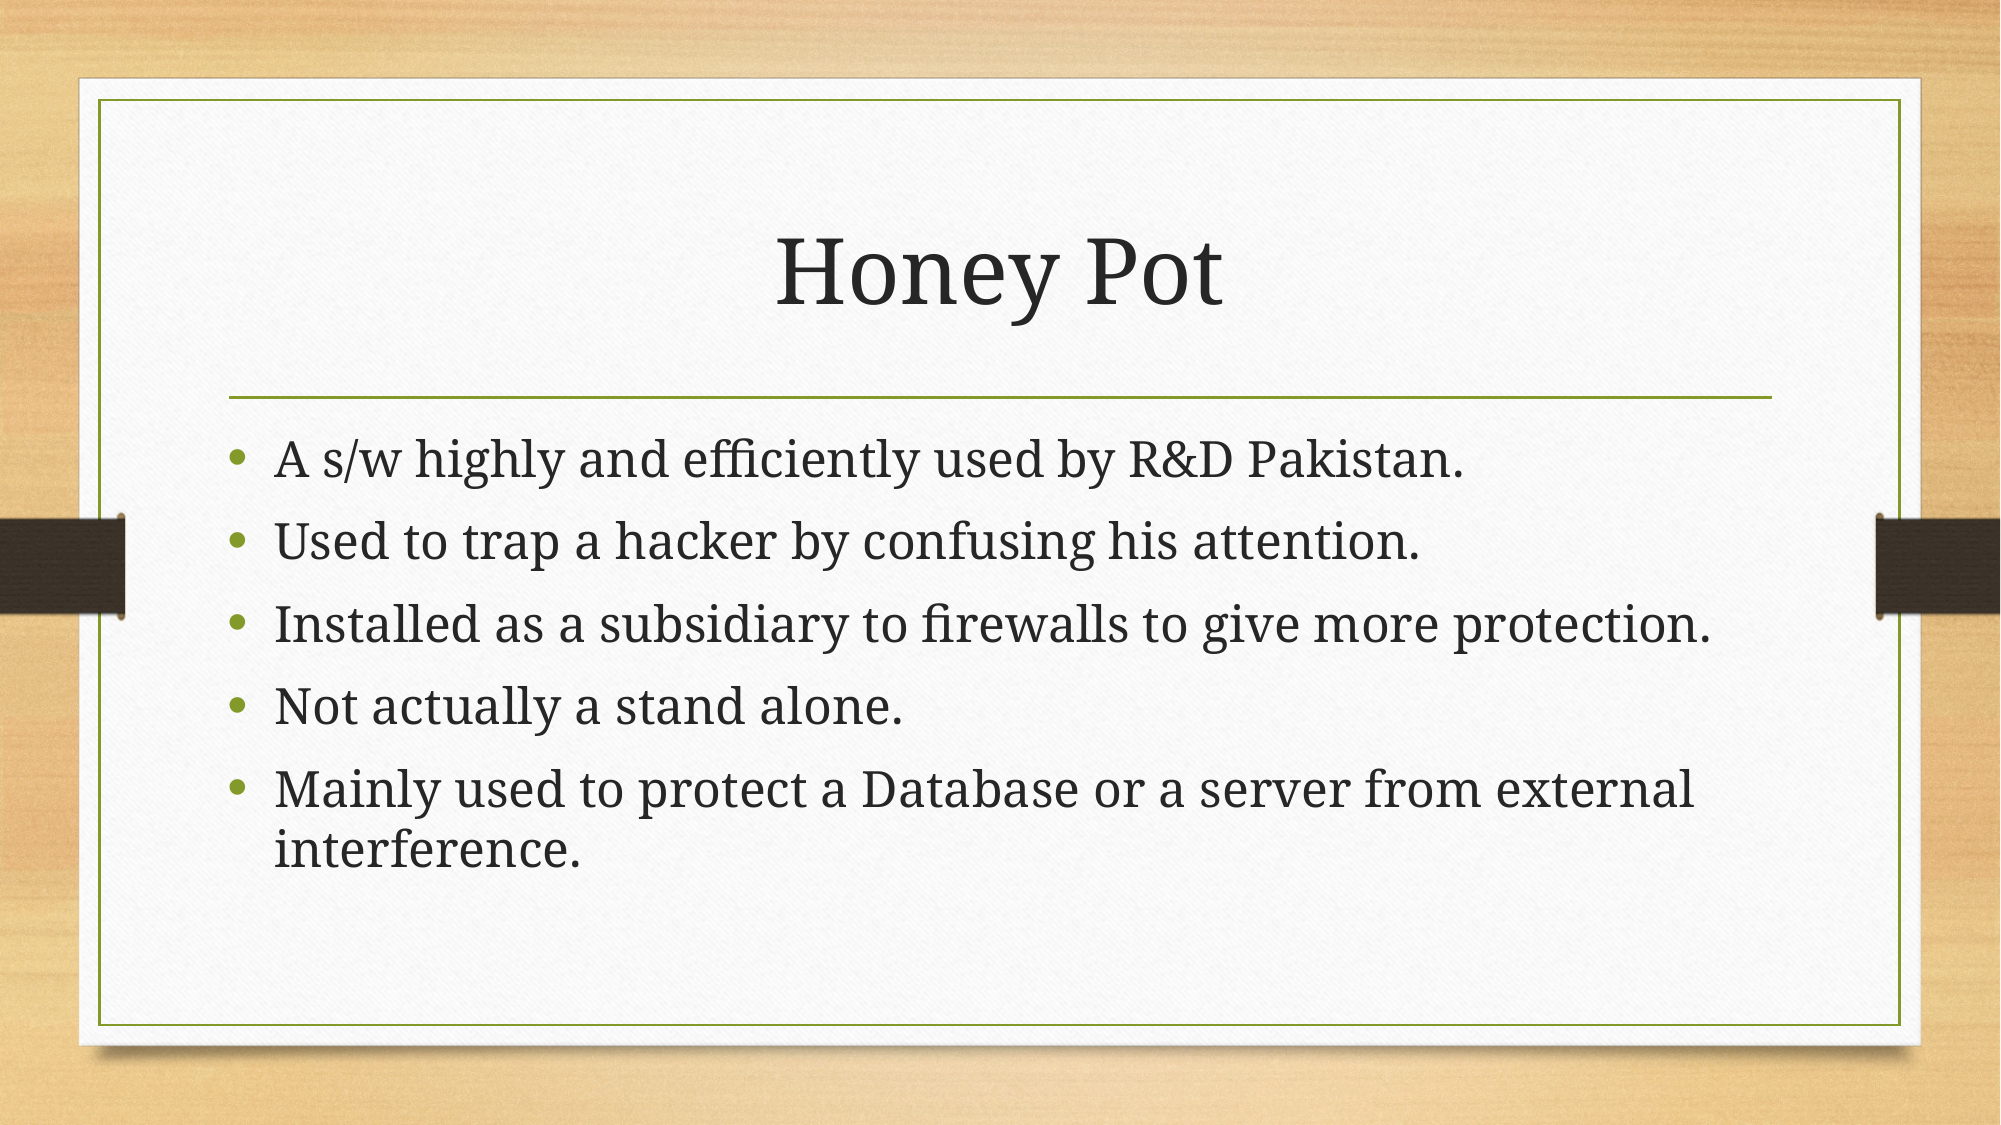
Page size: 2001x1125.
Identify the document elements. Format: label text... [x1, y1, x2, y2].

list A s/w highly and efficiently used by R&D Pakistan. Used to trap a hacker by confusing his attention. Installed as a subsidiary to firewalls to give more protection. Not actually a stand alone. Mainly used to protect a Database or a server from external interference. [212, 419, 1788, 964]
title Honey Pot [212, 161, 1788, 375]
picture [0, 0, 2001, 1125]
